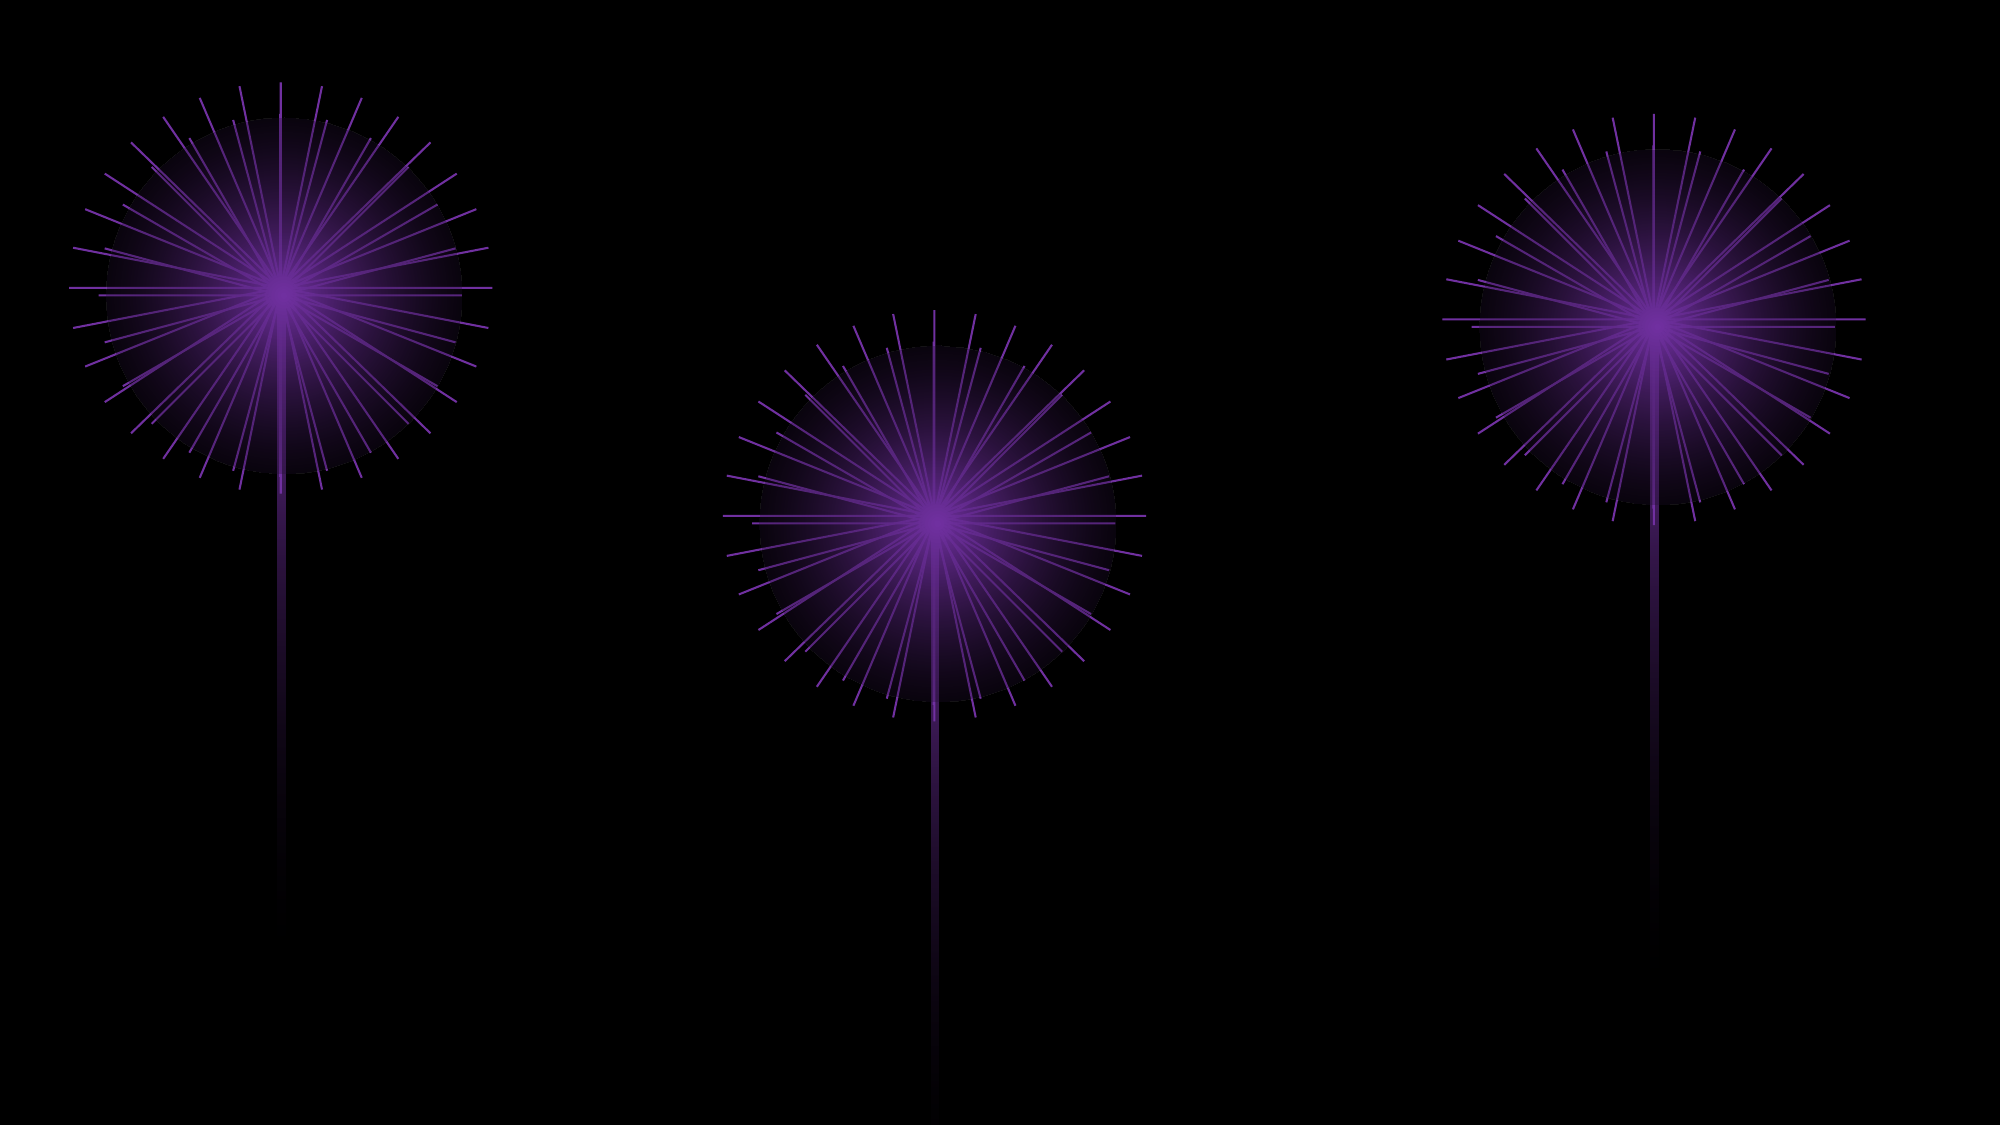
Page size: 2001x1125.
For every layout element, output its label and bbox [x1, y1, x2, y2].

text_box [69, 82, 493, 494]
text_box [930, 722, 940, 1125]
text_box [722, 310, 1147, 722]
text_box [1442, 113, 1866, 526]
text_box [1650, 526, 1659, 1021]
text_box [276, 494, 286, 989]
